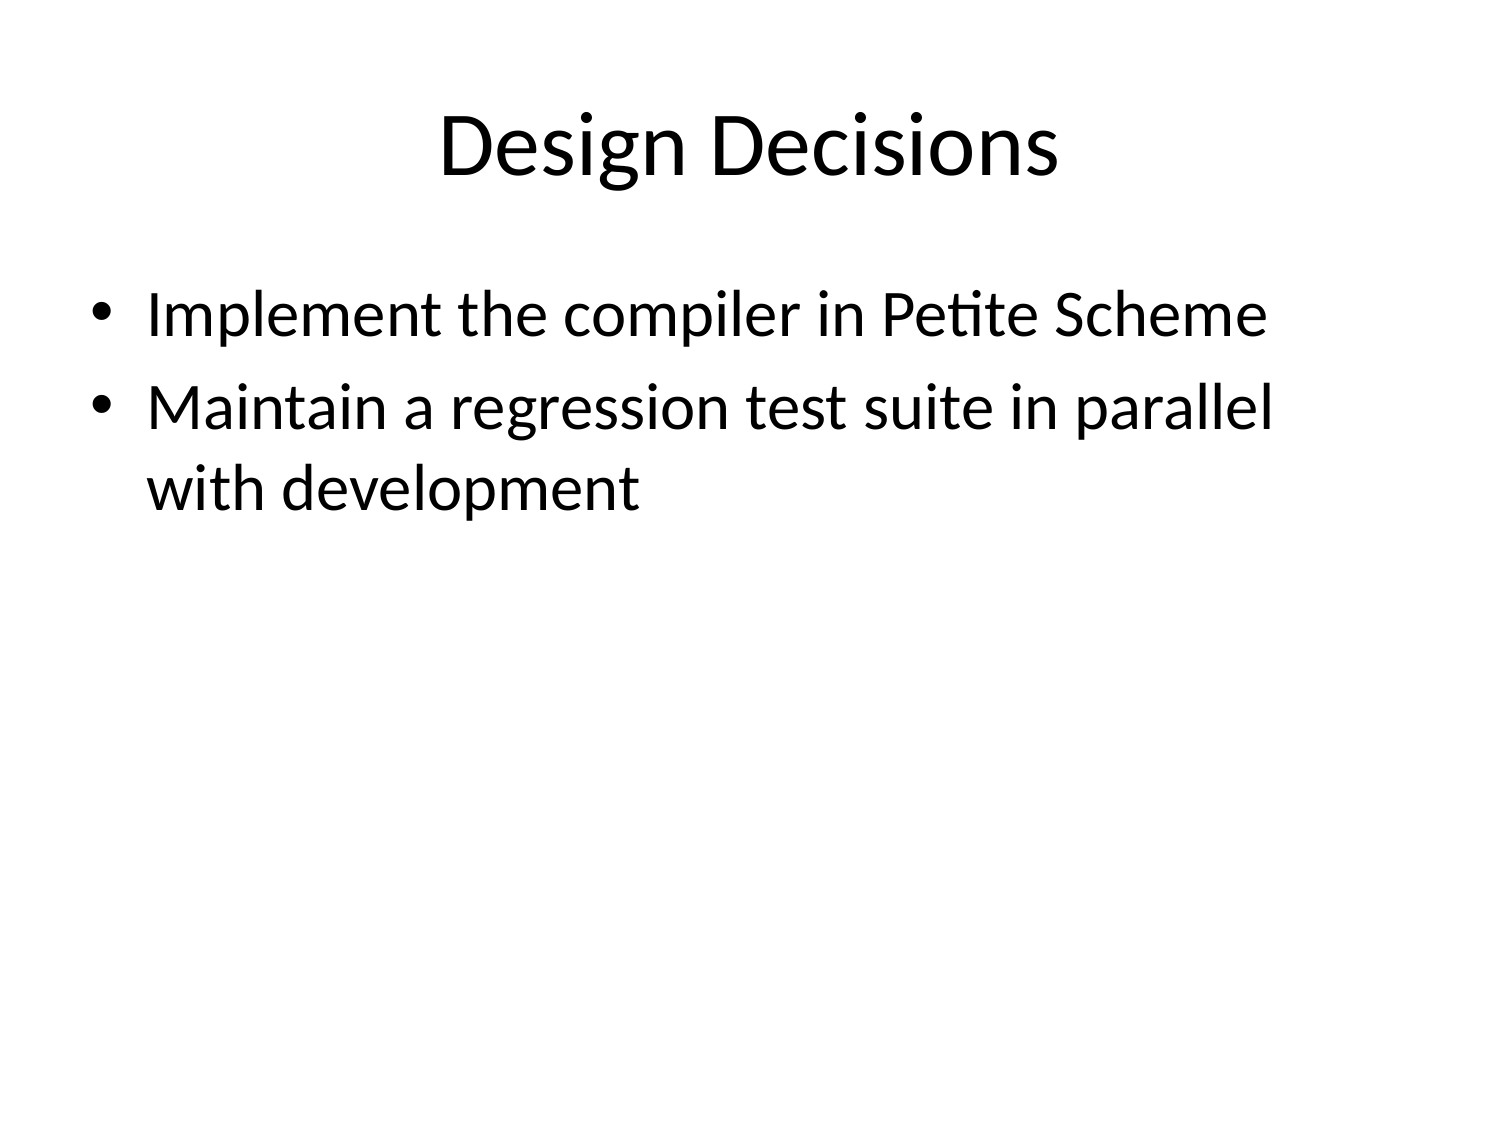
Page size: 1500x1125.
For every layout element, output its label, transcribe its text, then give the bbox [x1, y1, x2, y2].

list Implement the compiler in Petite Scheme Maintain a regression test suite in parallel with development [75, 262, 1425, 1005]
title Design Decisions [75, 45, 1425, 233]
